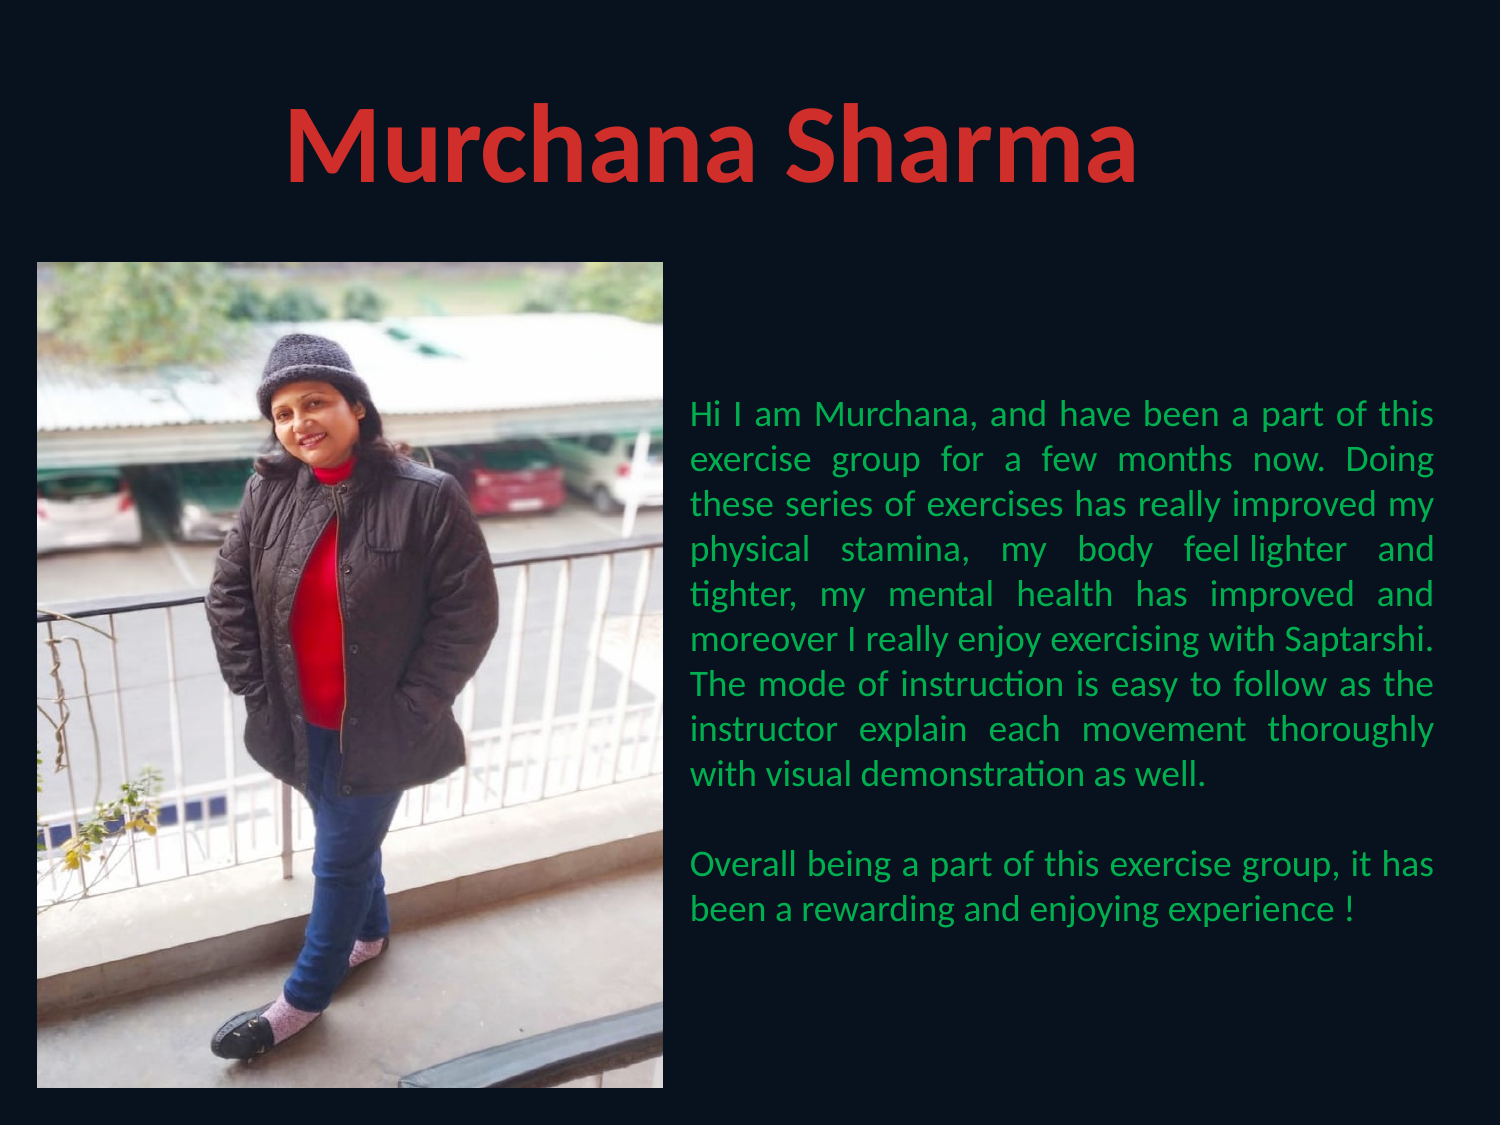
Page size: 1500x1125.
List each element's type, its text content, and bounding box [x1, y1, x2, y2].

text_box Hi I am Murchana, and have been a part of this exercise group for a few months now. Doing these series of exercises has really improved my physical stamina, my body feel lighter and tighter, my mental health has improved and moreover I really enjoy exercising with Saptarshi. The mode of instruction is easy to follow as the instructor explain each movement thoroughly with visual demonstration as well. Overall being a part of this exercise group, it has been a rewarding and enjoying experience ! [675, 381, 1450, 937]
picture [37, 262, 663, 1088]
text_box Murchana Sharma [268, 62, 1157, 213]
